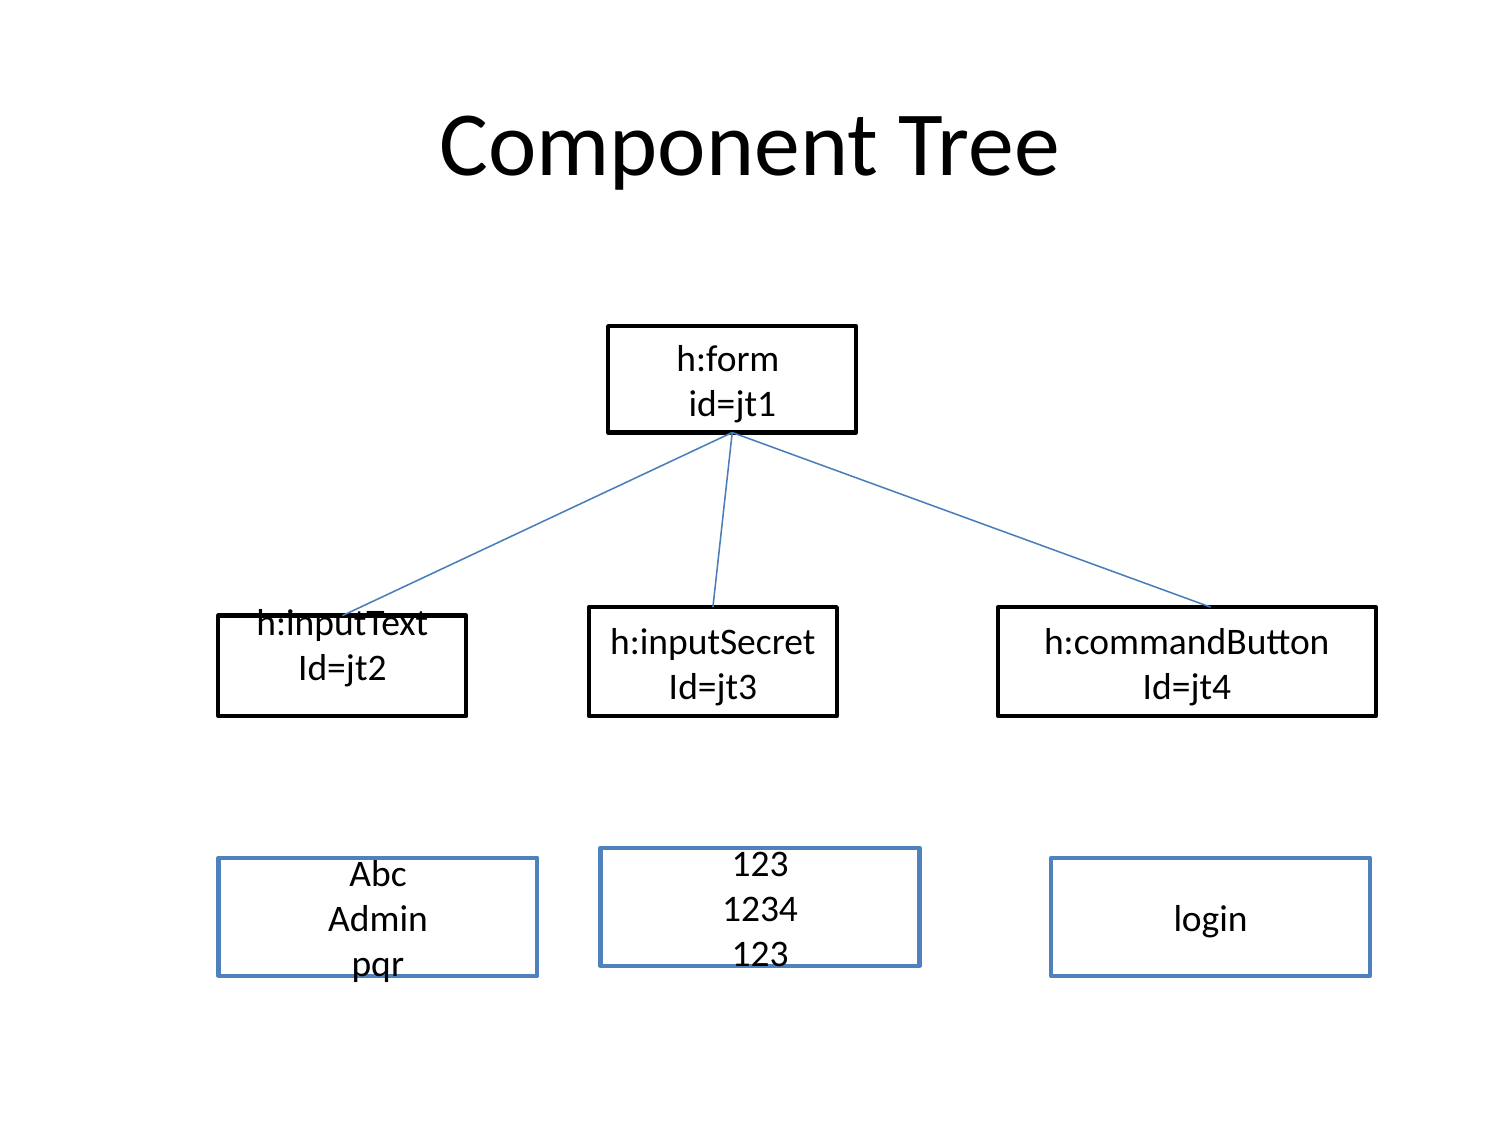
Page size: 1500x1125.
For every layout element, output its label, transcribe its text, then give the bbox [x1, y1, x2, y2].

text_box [712, 432, 733, 608]
text_box login [1049, 856, 1372, 978]
text_box 123 1234 123 [598, 846, 922, 968]
text_box h:form id=jt1 [606, 324, 858, 430]
text_box h:inputSecret Id=jt3 [587, 616, 839, 718]
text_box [735, 432, 1211, 608]
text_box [342, 432, 713, 616]
text_box h:commandButton Id=jt4 [996, 605, 1378, 718]
text_box Abc Admin pqr [216, 856, 539, 978]
text_box h:inputText Id=jt2 [216, 613, 468, 718]
title Component Tree [75, 45, 1425, 233]
